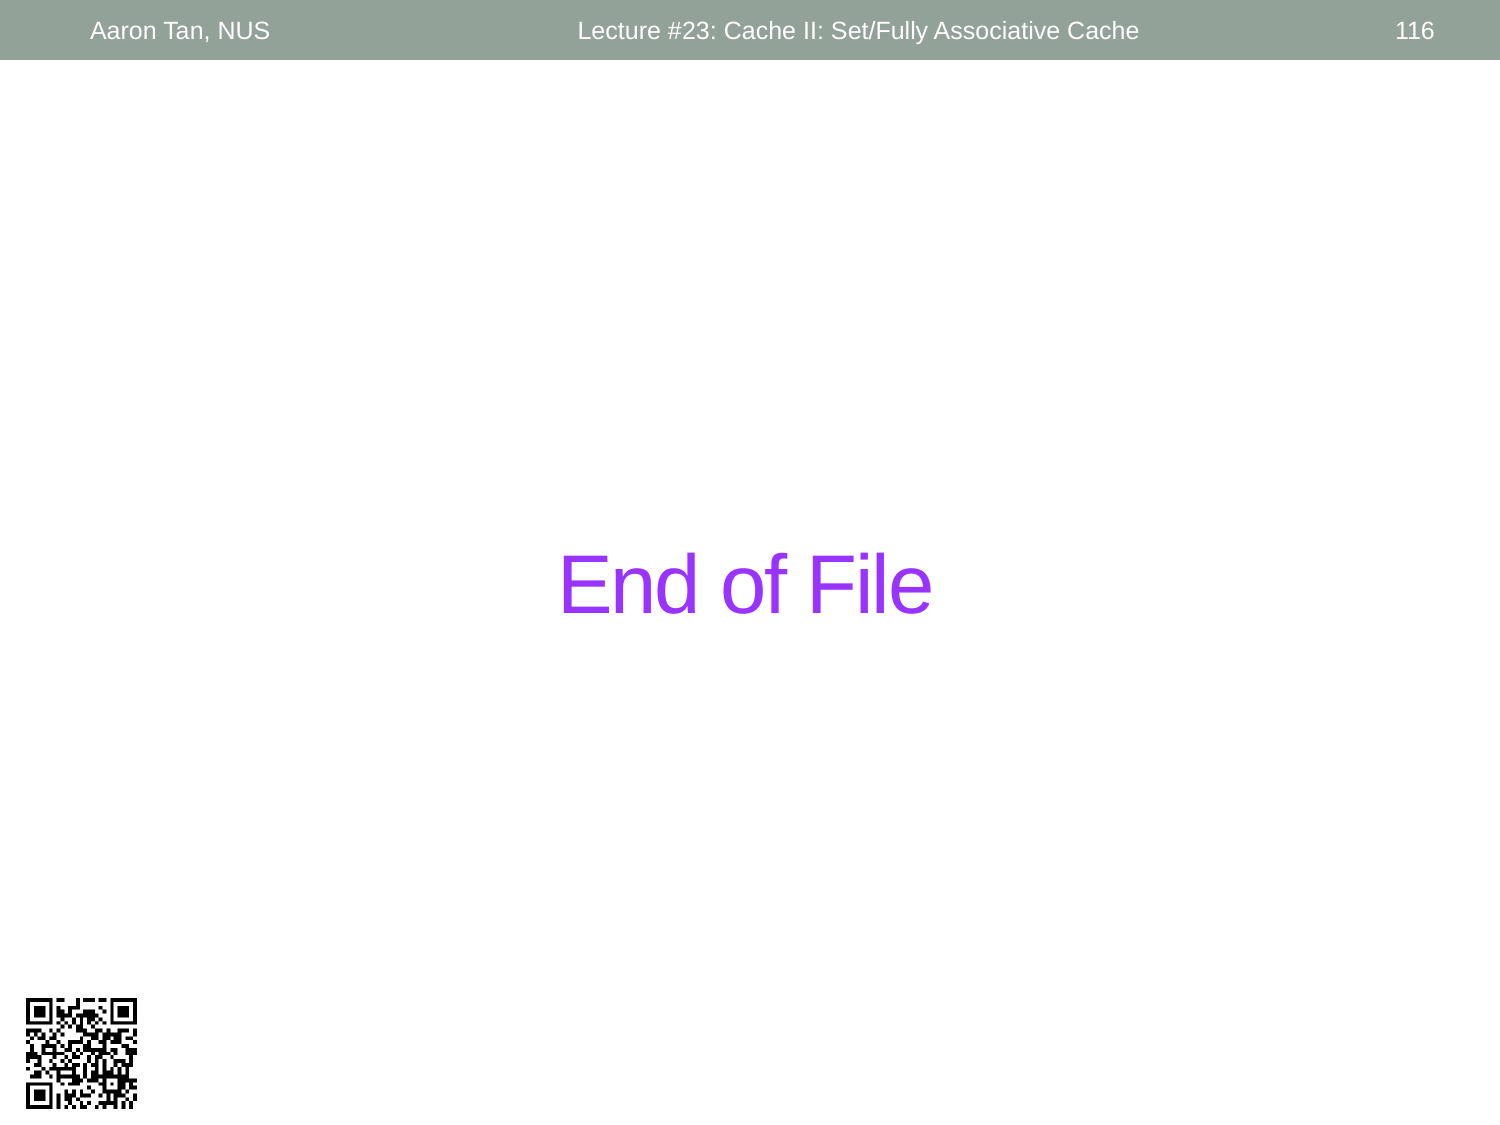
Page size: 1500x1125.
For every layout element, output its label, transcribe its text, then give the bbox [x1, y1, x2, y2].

footer Lecture #23: Cache II: Set/Fully Associative Cache [562, 3, 1238, 57]
slide_number 116 [1308, 3, 1450, 57]
picture [18, 990, 144, 1116]
title End of File [192, 486, 1300, 674]
slide_number Aaron Tan, NUS [75, 3, 550, 57]
